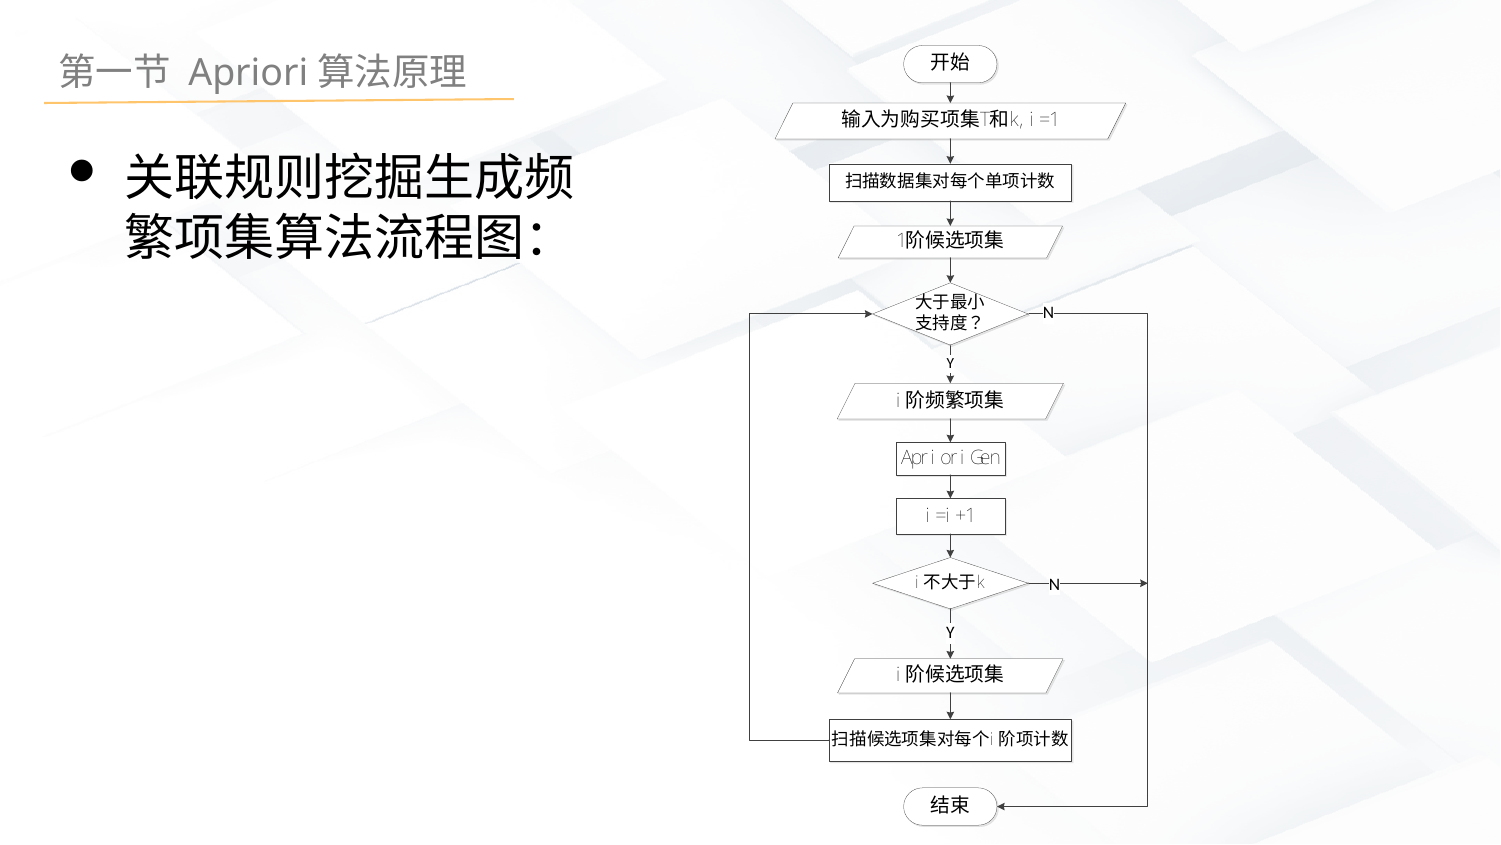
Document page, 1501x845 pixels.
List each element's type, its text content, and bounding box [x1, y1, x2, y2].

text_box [726, 43, 1158, 829]
text_box 关联规则挖掘生成频繁项集算法流程图： [53, 138, 621, 274]
